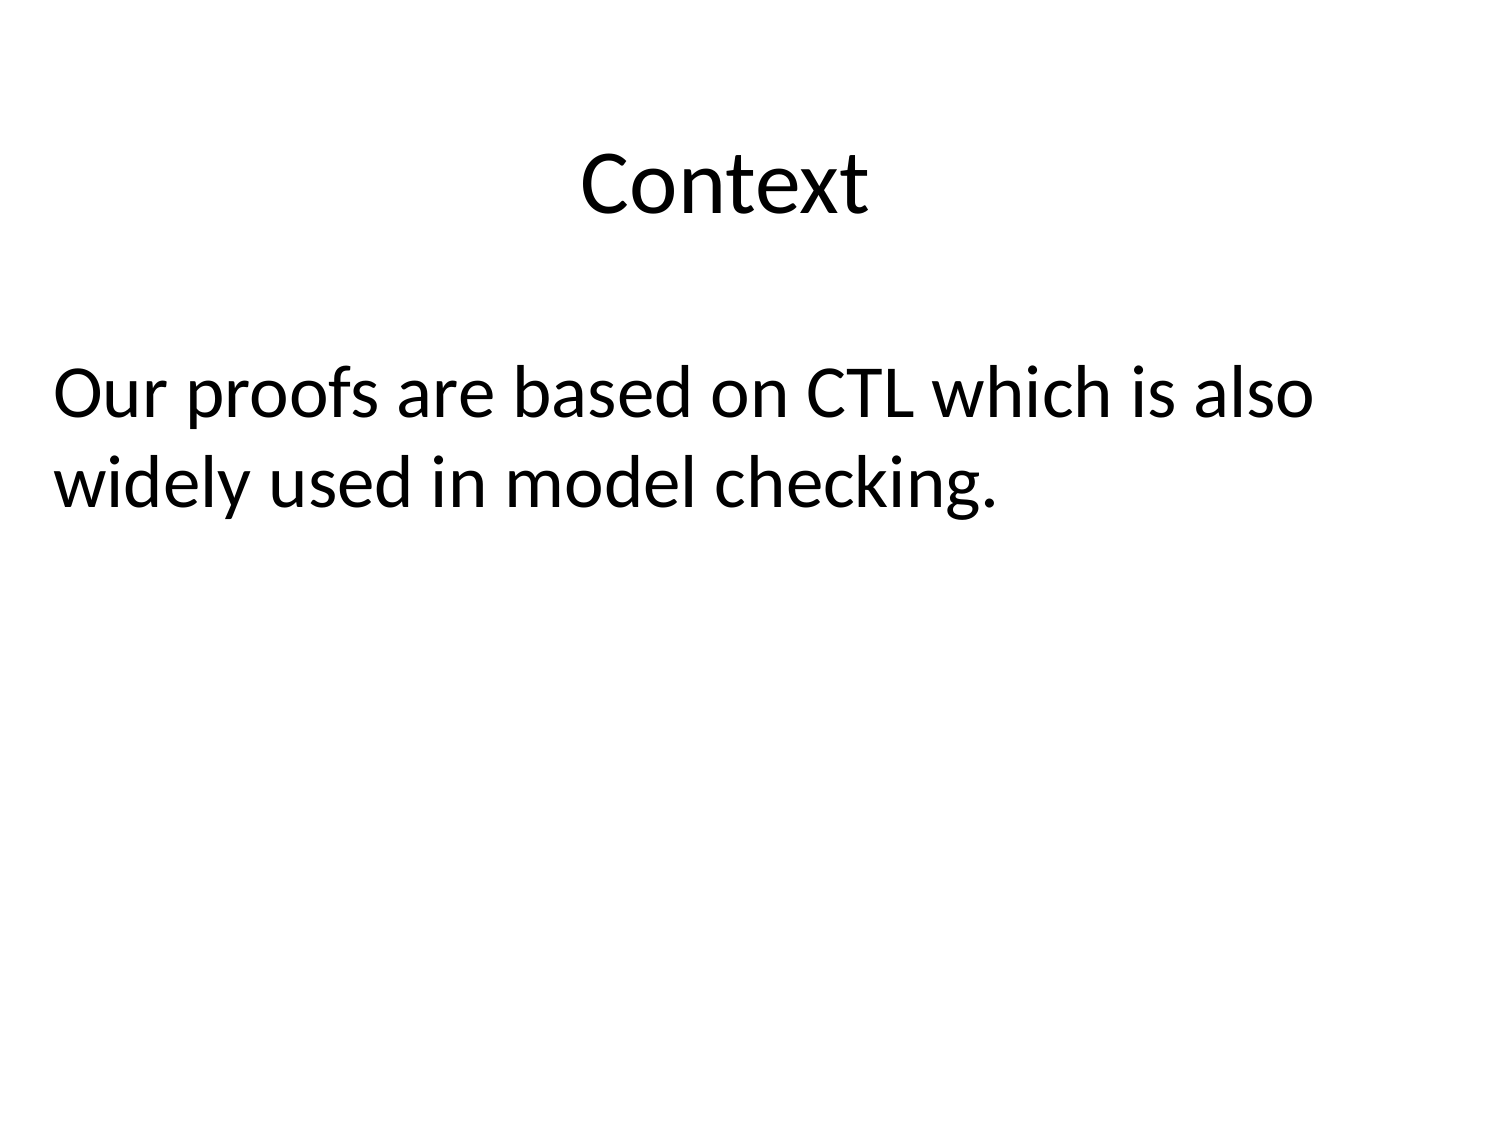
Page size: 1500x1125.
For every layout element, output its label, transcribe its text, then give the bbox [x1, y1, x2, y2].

text_box Context Our proofs are based on CTL which is also widely used in model checking. [38, 114, 1413, 530]
